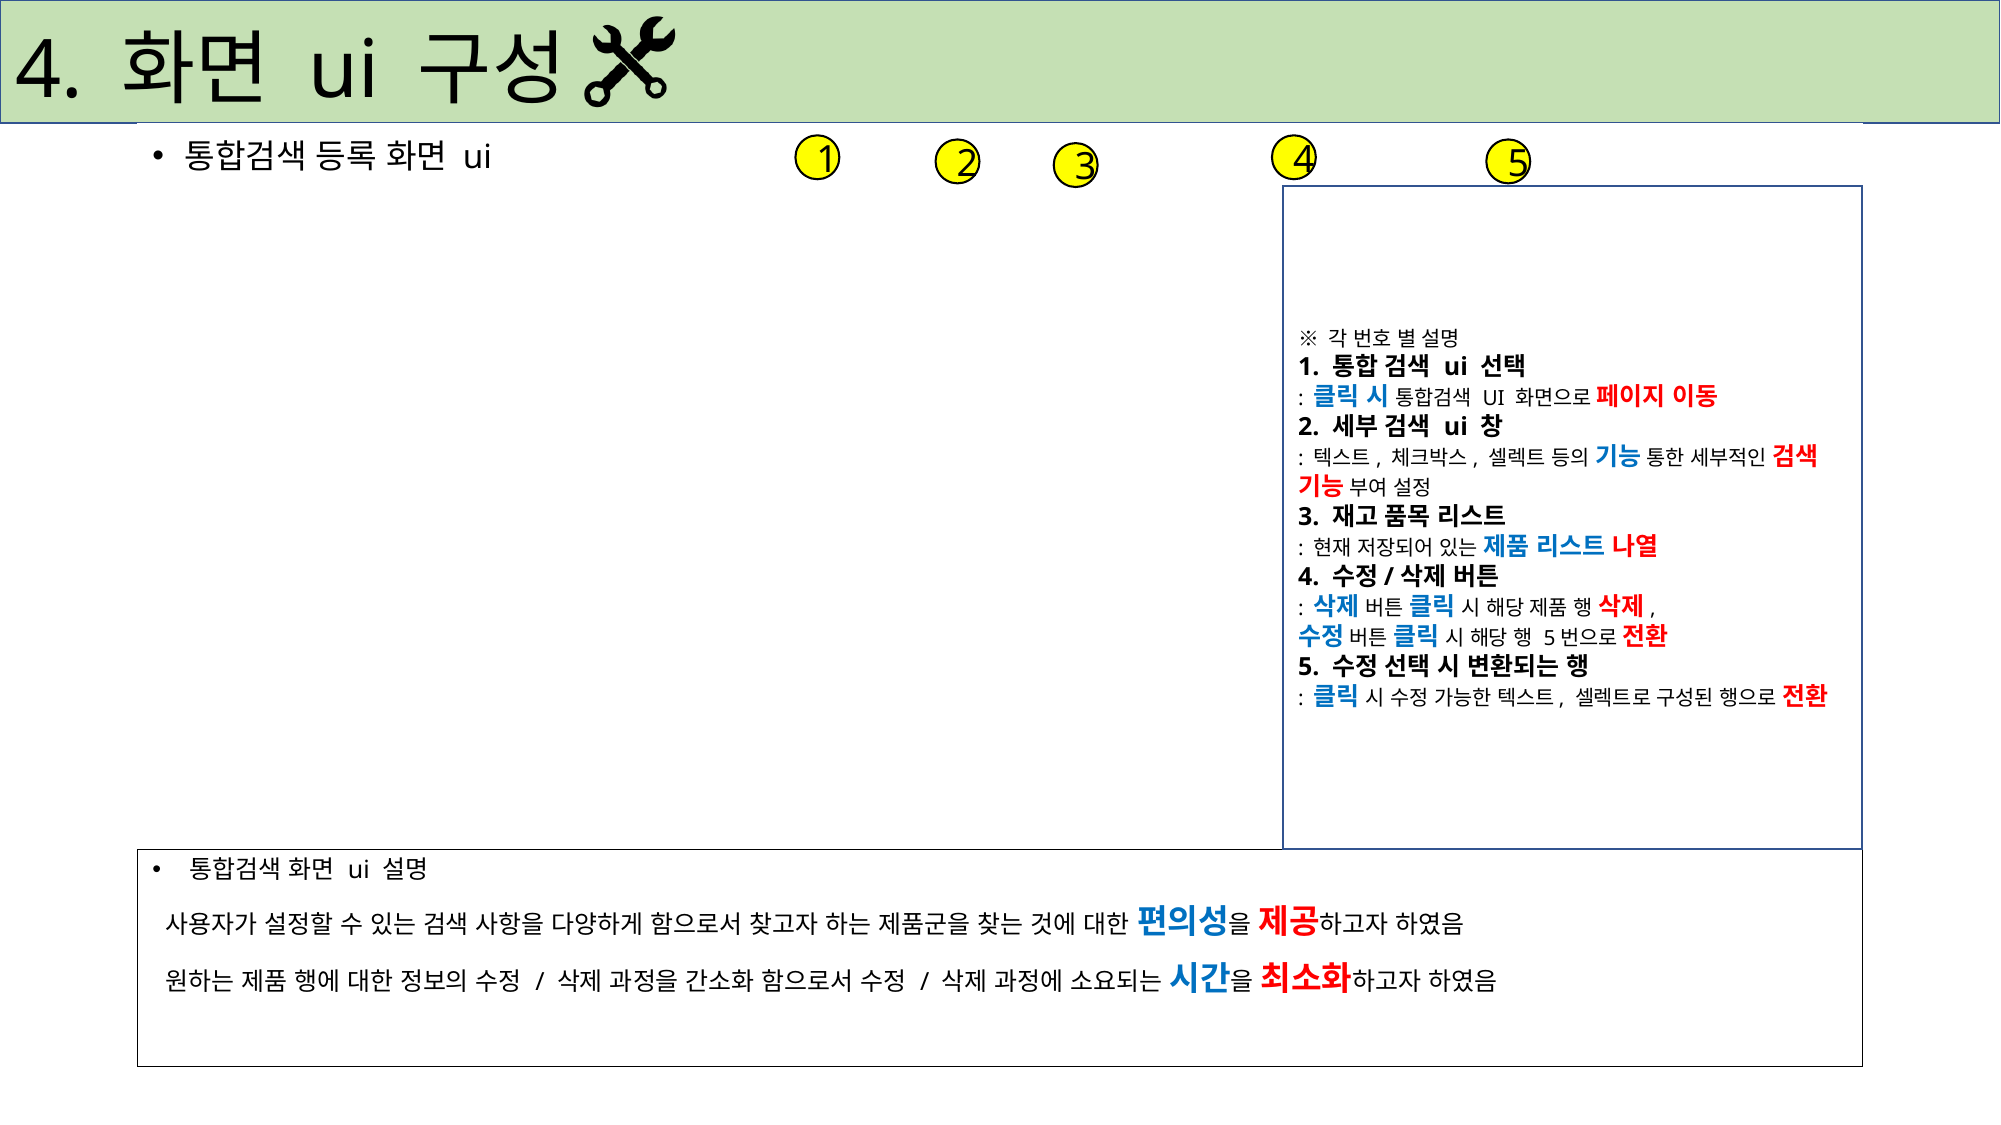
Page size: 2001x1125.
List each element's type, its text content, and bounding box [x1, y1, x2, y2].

text_box ※ 각 번호 별 설명 1. 통합 검색 ui 선택 : 클릭 시 통합검색 UI 화면으로 페이지 이동 2. 세부 검색 ui 창 : 텍스트, 체크박스, 셀렉트 등의 기능 통한 세부적인 검색 기능 부여 설정 3. 재고 품목 리스트 : 현재 저장되어 있는 제품 리스트 나열 4. 수정/삭제 버튼 : 삭제 버튼 클릭 시 해당 제품 행 삭제, 수정 버튼 클릭 시 해당 행 5번으로 전환 5. 수정 선택 시 변환되는 행 : 클릭 시 수정 가능한 텍스트, 셀렉트로 구성된 행으로 전환 [1282, 185, 1863, 850]
text_box 1 [794, 134, 841, 181]
title 4. 화면 ui 구성 [0, 19, 1725, 123]
list 통합검색 등록 화면 ui [137, 123, 1863, 184]
text_box 4 [1270, 134, 1317, 181]
text_box [0, 0, 2000, 124]
picture [574, 7, 684, 116]
text_box 3 [1052, 142, 1099, 189]
text_box 통합검색 화면 ui 설명 사용자가 설정할 수 있는 검색 사항을 다양하게 함으로서 찾고자 하는 제품군을 찾는 것에 대한 편의성을 제공하고자 하였음 원하는 제품 행에 대한 정보의 수정 / 삭제 과정을 간소화 함으로서 수정 / 삭제 과정에 소요되는 시간을 최소화하고자 하였음 [137, 849, 1863, 1067]
text_box 2 [934, 138, 981, 185]
text_box 5 [1485, 138, 1532, 185]
